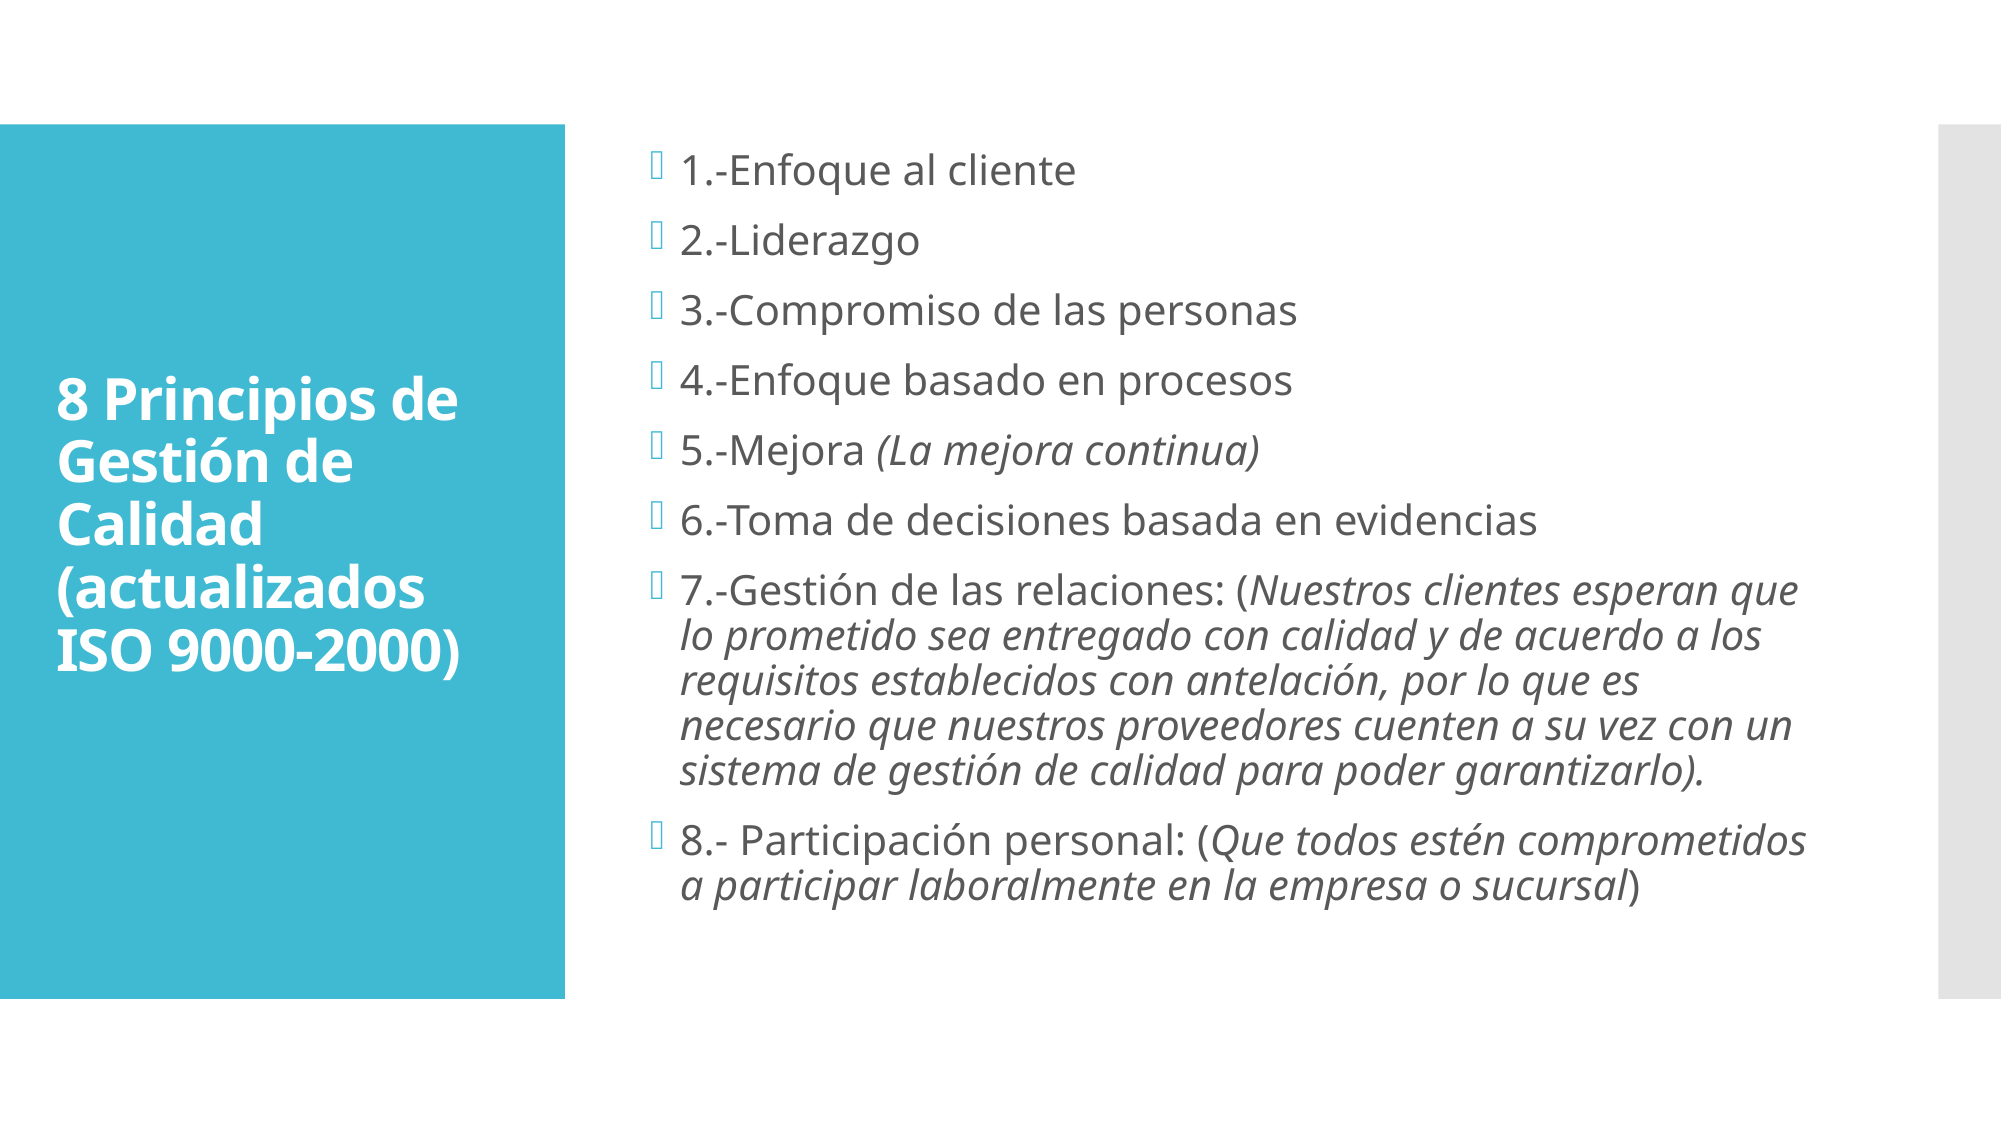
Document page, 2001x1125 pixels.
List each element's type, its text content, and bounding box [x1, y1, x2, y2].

list 1.-Enfoque al cliente 2.-Liderazgo 3.-Compromiso de las personas 4.-Enfoque basado en procesos 5.-Mejora (La mejora continua) 6.-Toma de decisiones basada en evidencias 7.-Gestión de las relaciones: (Nuestros clientes esperan que lo prometido sea entregado con calidad y de acuerdo a los requisitos establecidos con antelación, por lo que es necesario que nuestros proveedores cuenten a su vez con un sistema de gestión de calidad para poder garantizarlo). 8.- Participación personal: (Que todos estén comprometidos a participar laboralmente en la empresa o sucursal) [634, 141, 1835, 982]
title 8 Principios de Gestión de Calidad (actualizados ISO 9000-2000) [41, 184, 525, 940]
